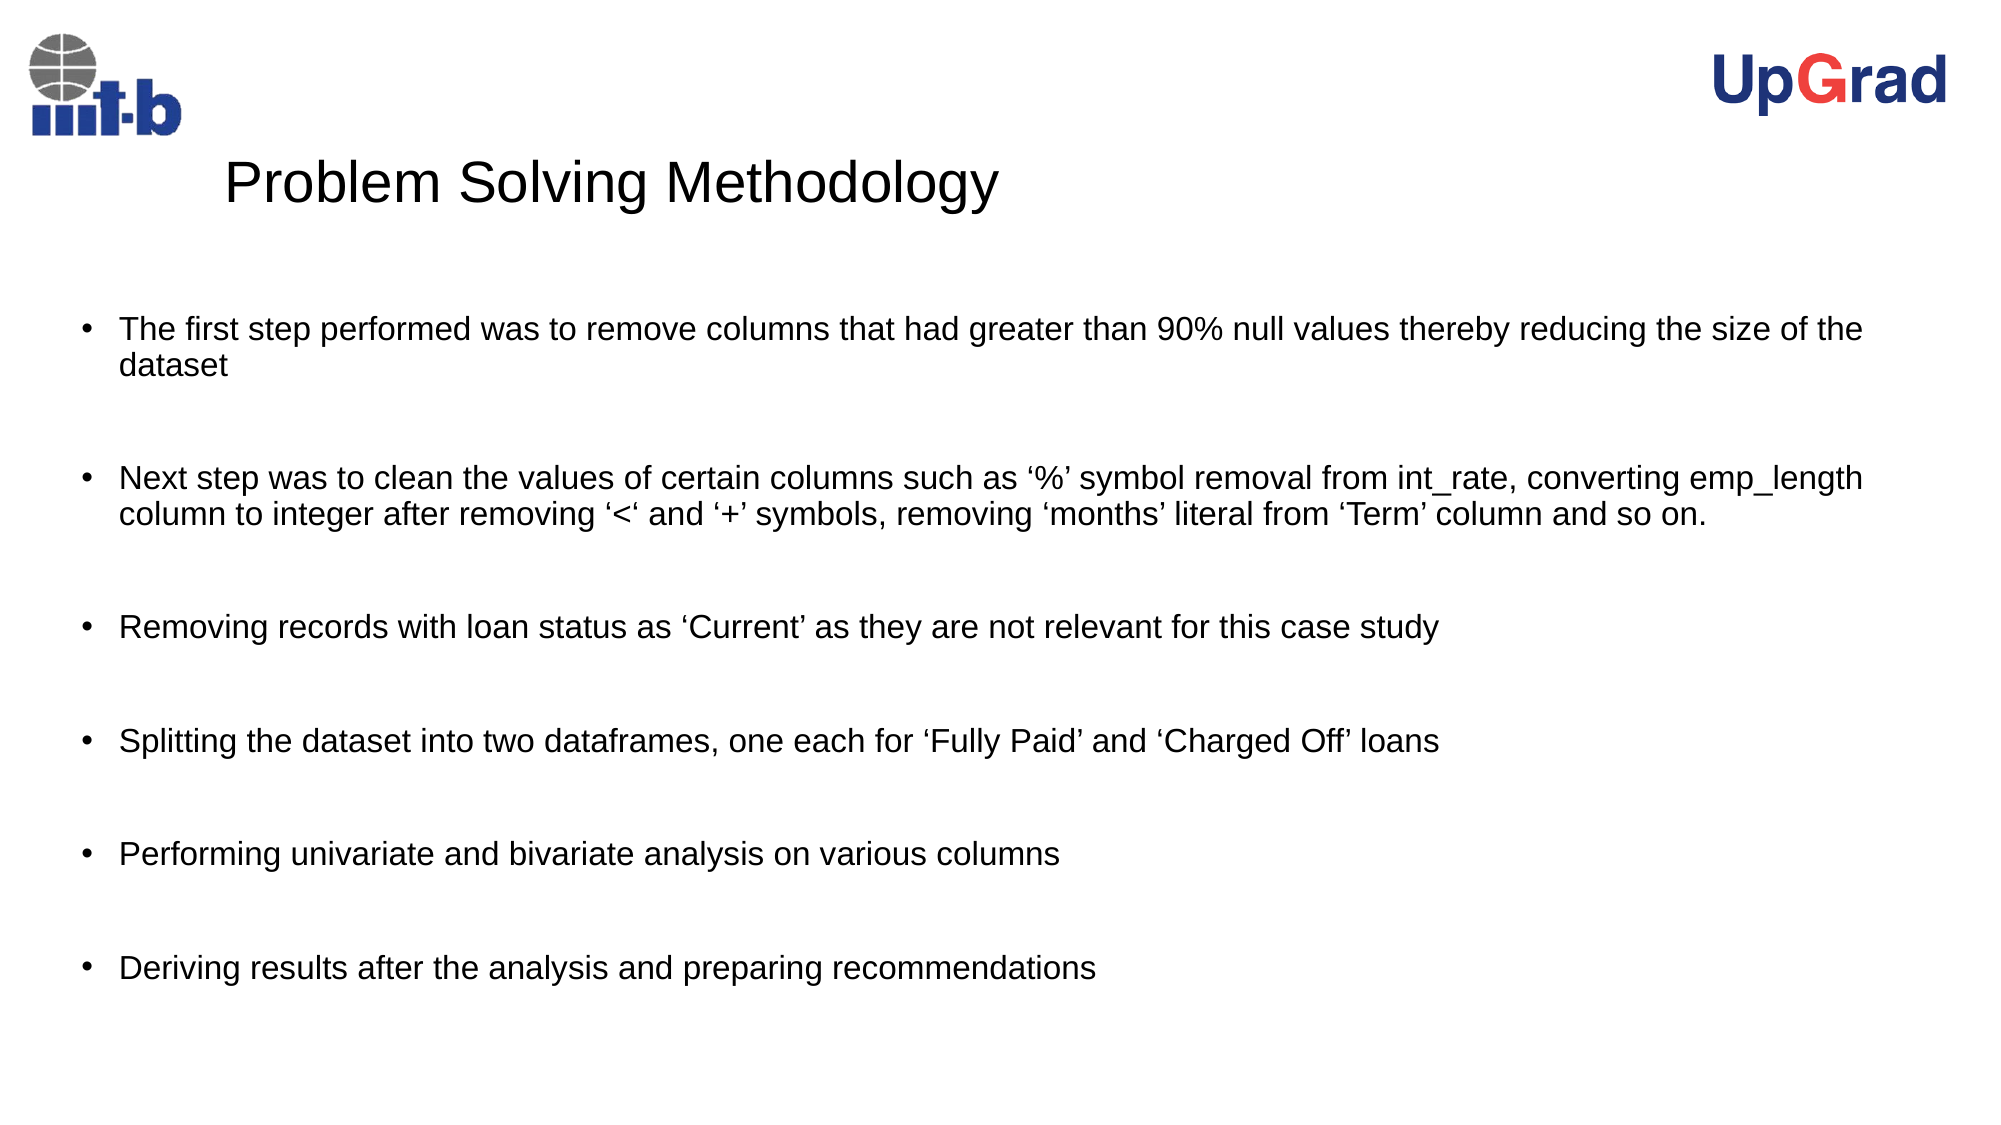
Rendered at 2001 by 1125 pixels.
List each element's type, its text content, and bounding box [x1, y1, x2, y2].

list The first step performed was to remove columns that had greater than 90% null values thereby reducing the size of the dataset Next step was to clean the values of certain columns such as ‘%’ symbol removal from int_rate, converting emp_length column to integer after removing ‘<‘ and ‘+’ symbols, removing ‘months’ literal from ‘Term’ column and so on. Removing records with loan status as ‘Current’ as they are not relevant for this case study Splitting the dataset into two dataframes, one each for ‘Fully Paid’ and ‘Charged Off’ loans Performing univariate and bivariate analysis on various columns Deriving results after the analysis and preparing recommendations [66, 304, 1899, 1017]
picture [1714, 53, 1952, 116]
title Problem Solving Methodology [186, 104, 1715, 246]
picture [0, 29, 208, 163]
